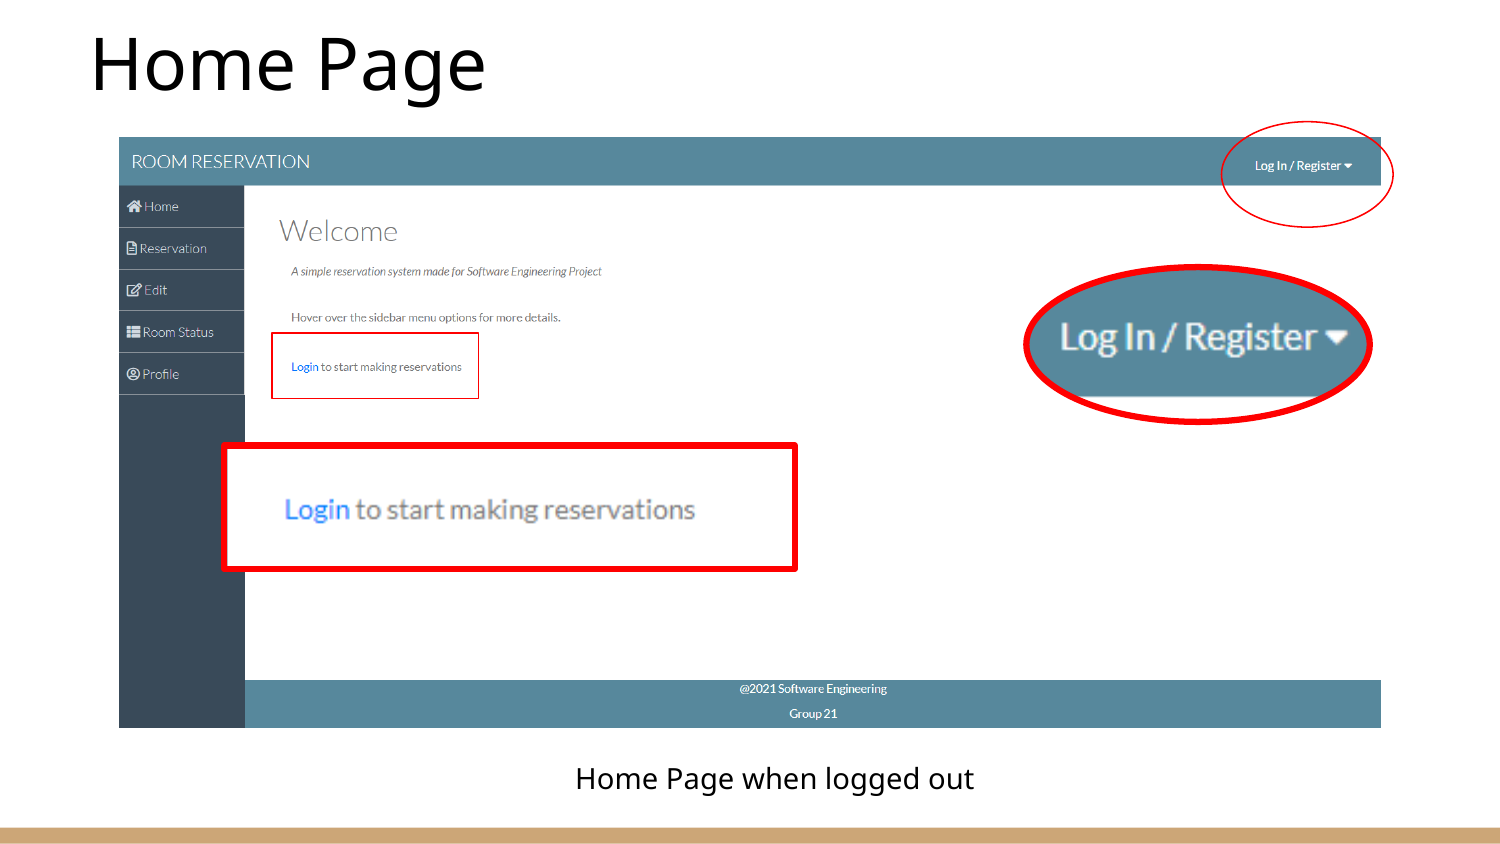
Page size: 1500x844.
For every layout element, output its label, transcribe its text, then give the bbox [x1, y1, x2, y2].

title Home Page [74, 32, 1336, 120]
text_box [1250, 121, 1365, 135]
text_box [1386, 153, 1394, 196]
picture [119, 137, 1381, 728]
text_box Home Page when logged out [560, 745, 1035, 811]
